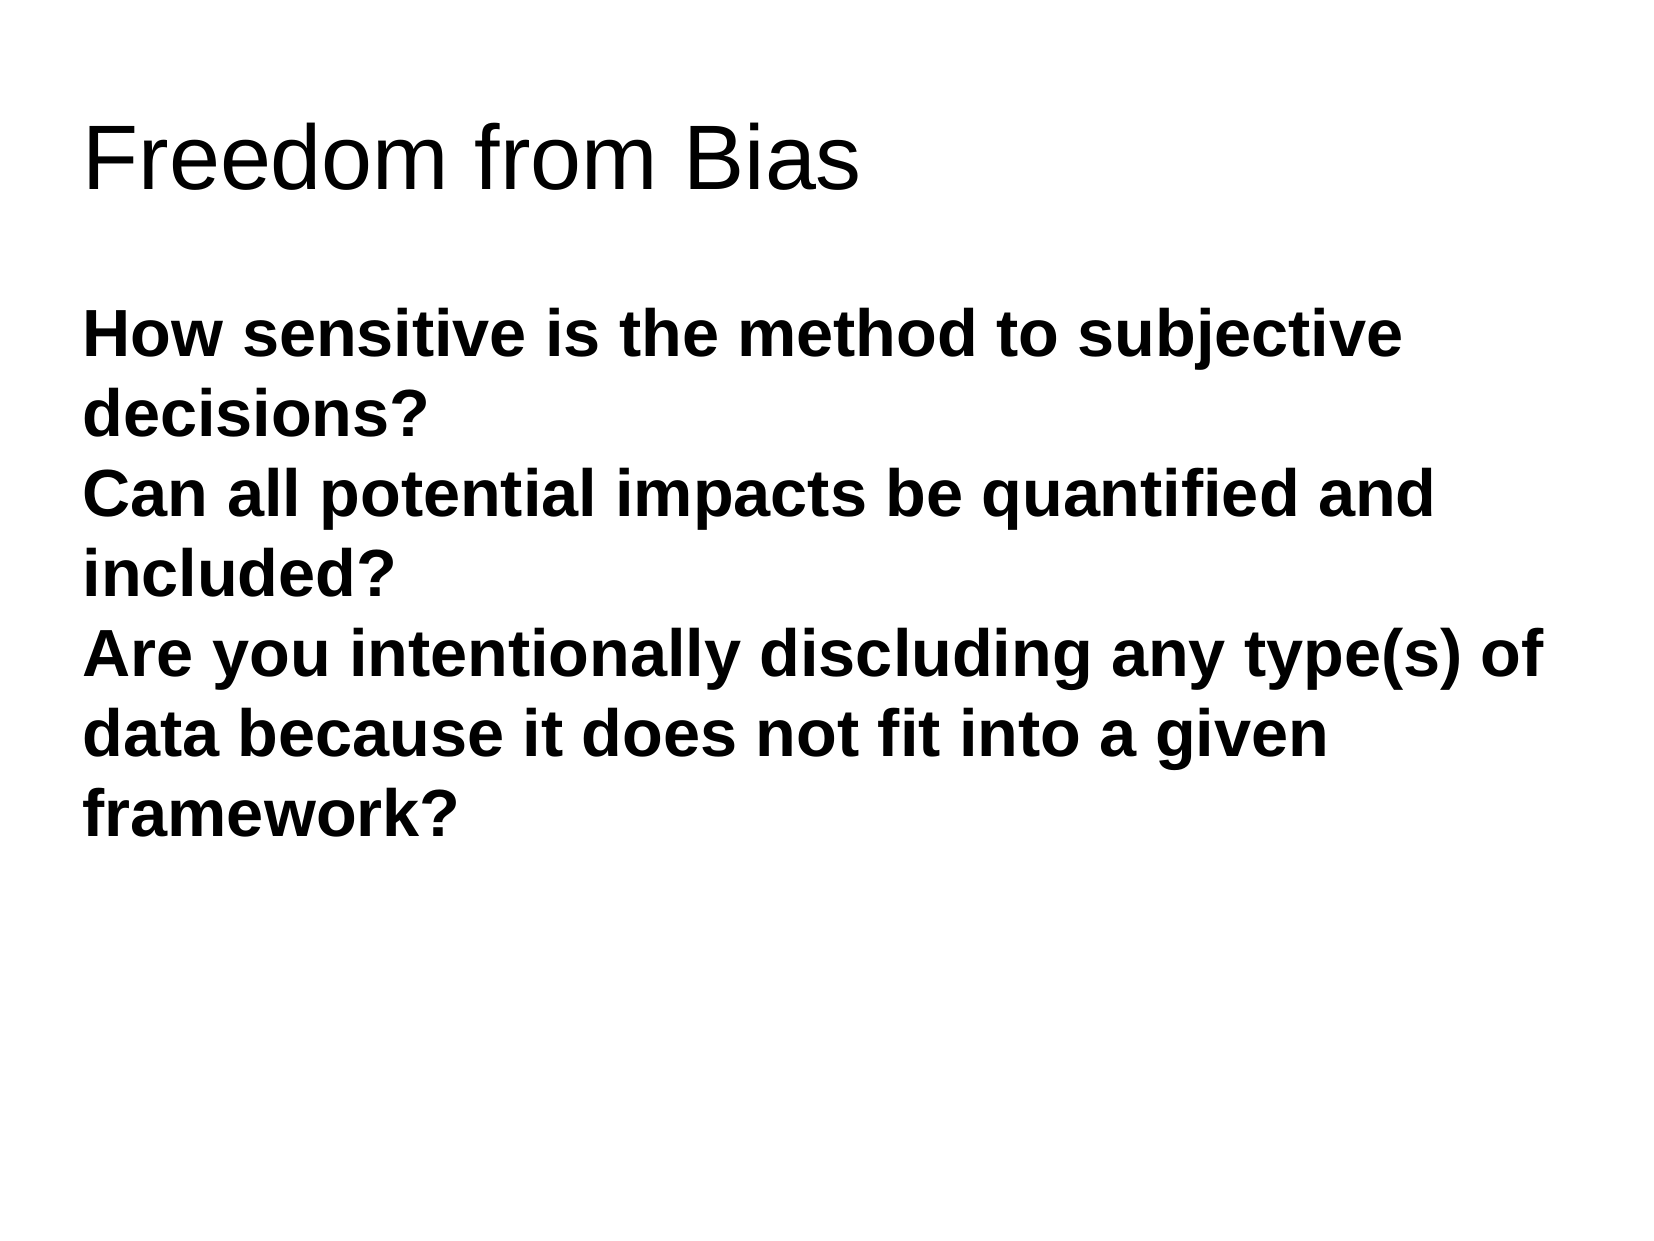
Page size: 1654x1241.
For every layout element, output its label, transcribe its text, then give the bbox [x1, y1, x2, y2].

text_box Freedom from Bias [82, 49, 1571, 257]
text_box How sensitive is the method to subjective decisions? Can all potential impacts be quantified and included? Are you intentionally discluding any type(s) of data because it does not fit into a given framework? [82, 290, 1571, 1010]
